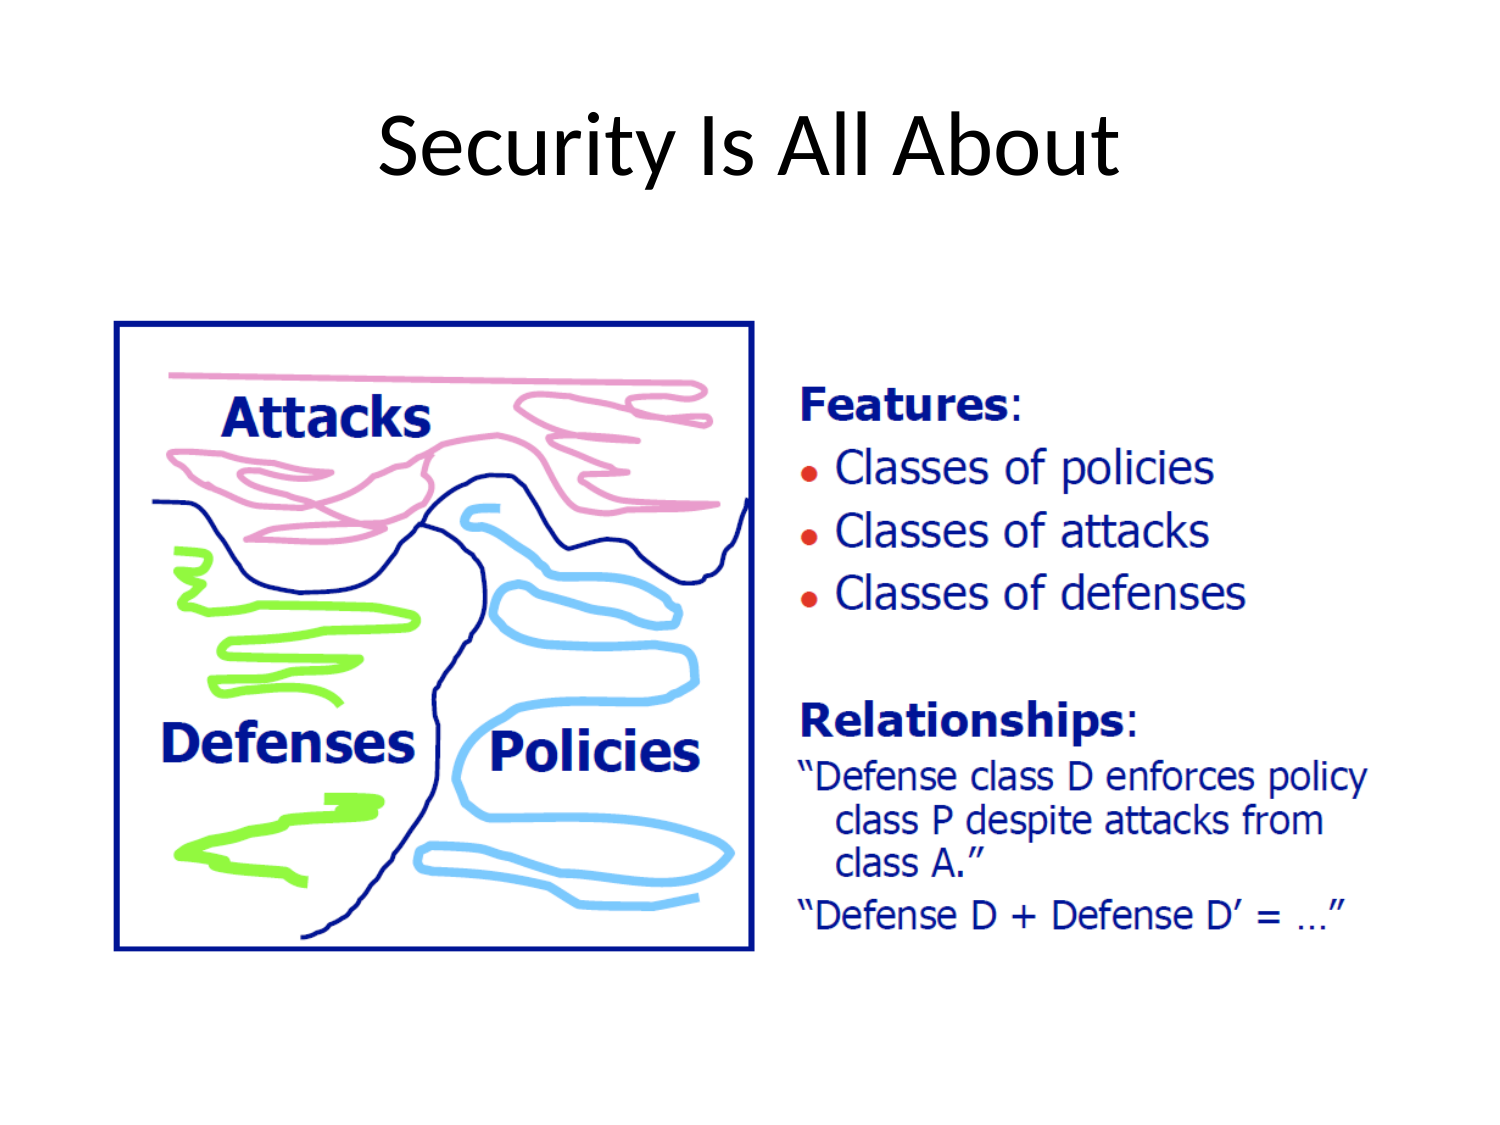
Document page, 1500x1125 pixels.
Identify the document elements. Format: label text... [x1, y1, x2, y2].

picture [87, 299, 1405, 1000]
title Security Is All About [75, 45, 1425, 233]
